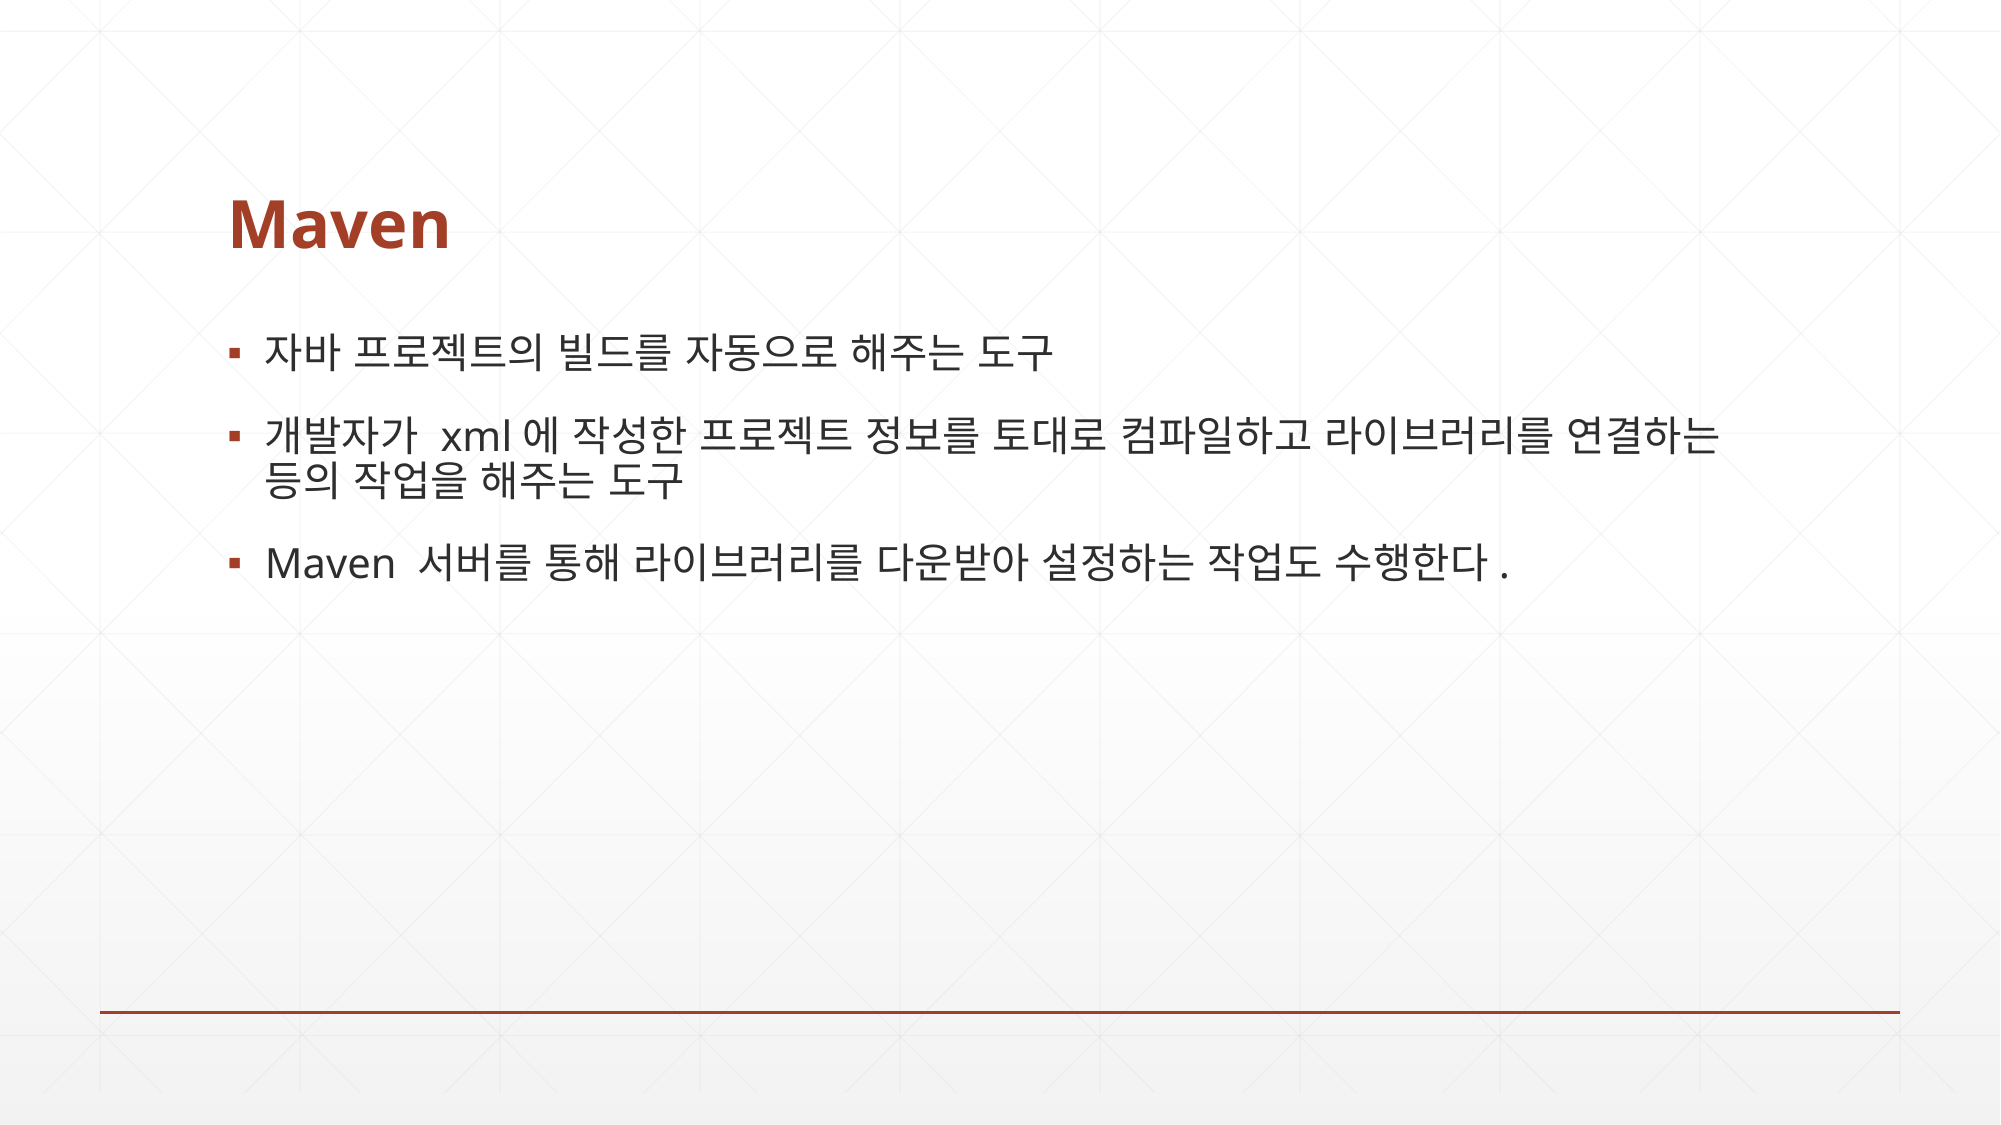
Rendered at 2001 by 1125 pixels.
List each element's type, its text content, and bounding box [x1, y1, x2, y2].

list 자바 프로젝트의 빌드를 자동으로 해주는 도구 개발자가 xml에 작성한 프로젝트 정보를 토대로 컴파일하고 라이브러리를 연결하는 등의 작업을 해주는 도구 Maven 서버를 통해 라이브러리를 다운받아 설정하는 작업도 수행한다. [212, 324, 1788, 950]
title Maven [212, 82, 1788, 271]
